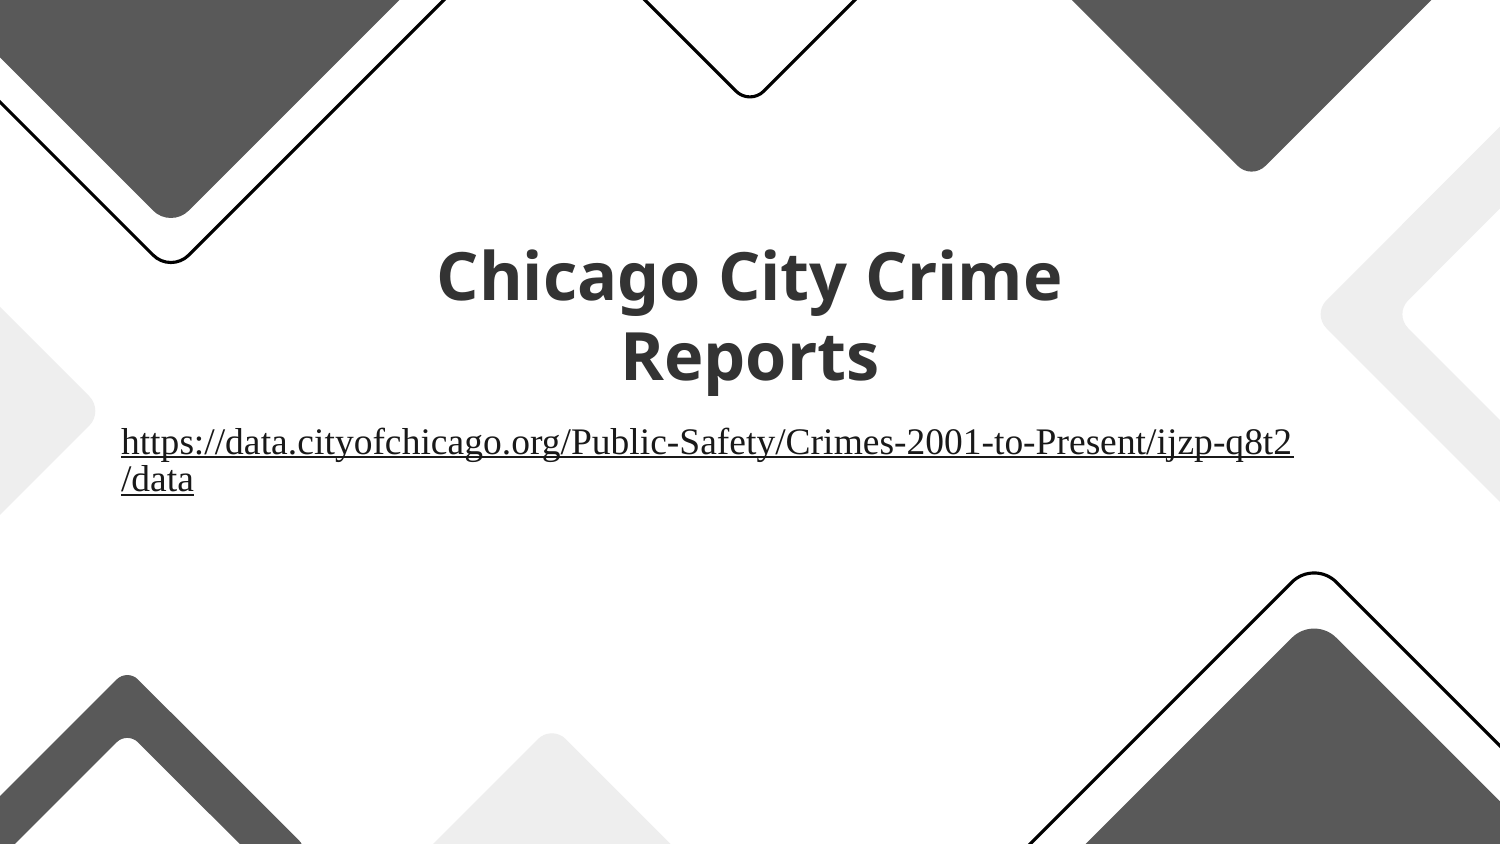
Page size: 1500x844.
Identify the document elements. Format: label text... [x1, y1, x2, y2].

title Chicago City Crime Reports [350, 245, 1150, 383]
subtitle https://data.cityofchicago.org/Public-Safety/Crimes-2001-to-Present/ijzp-q8t2/data [106, 383, 1337, 496]
